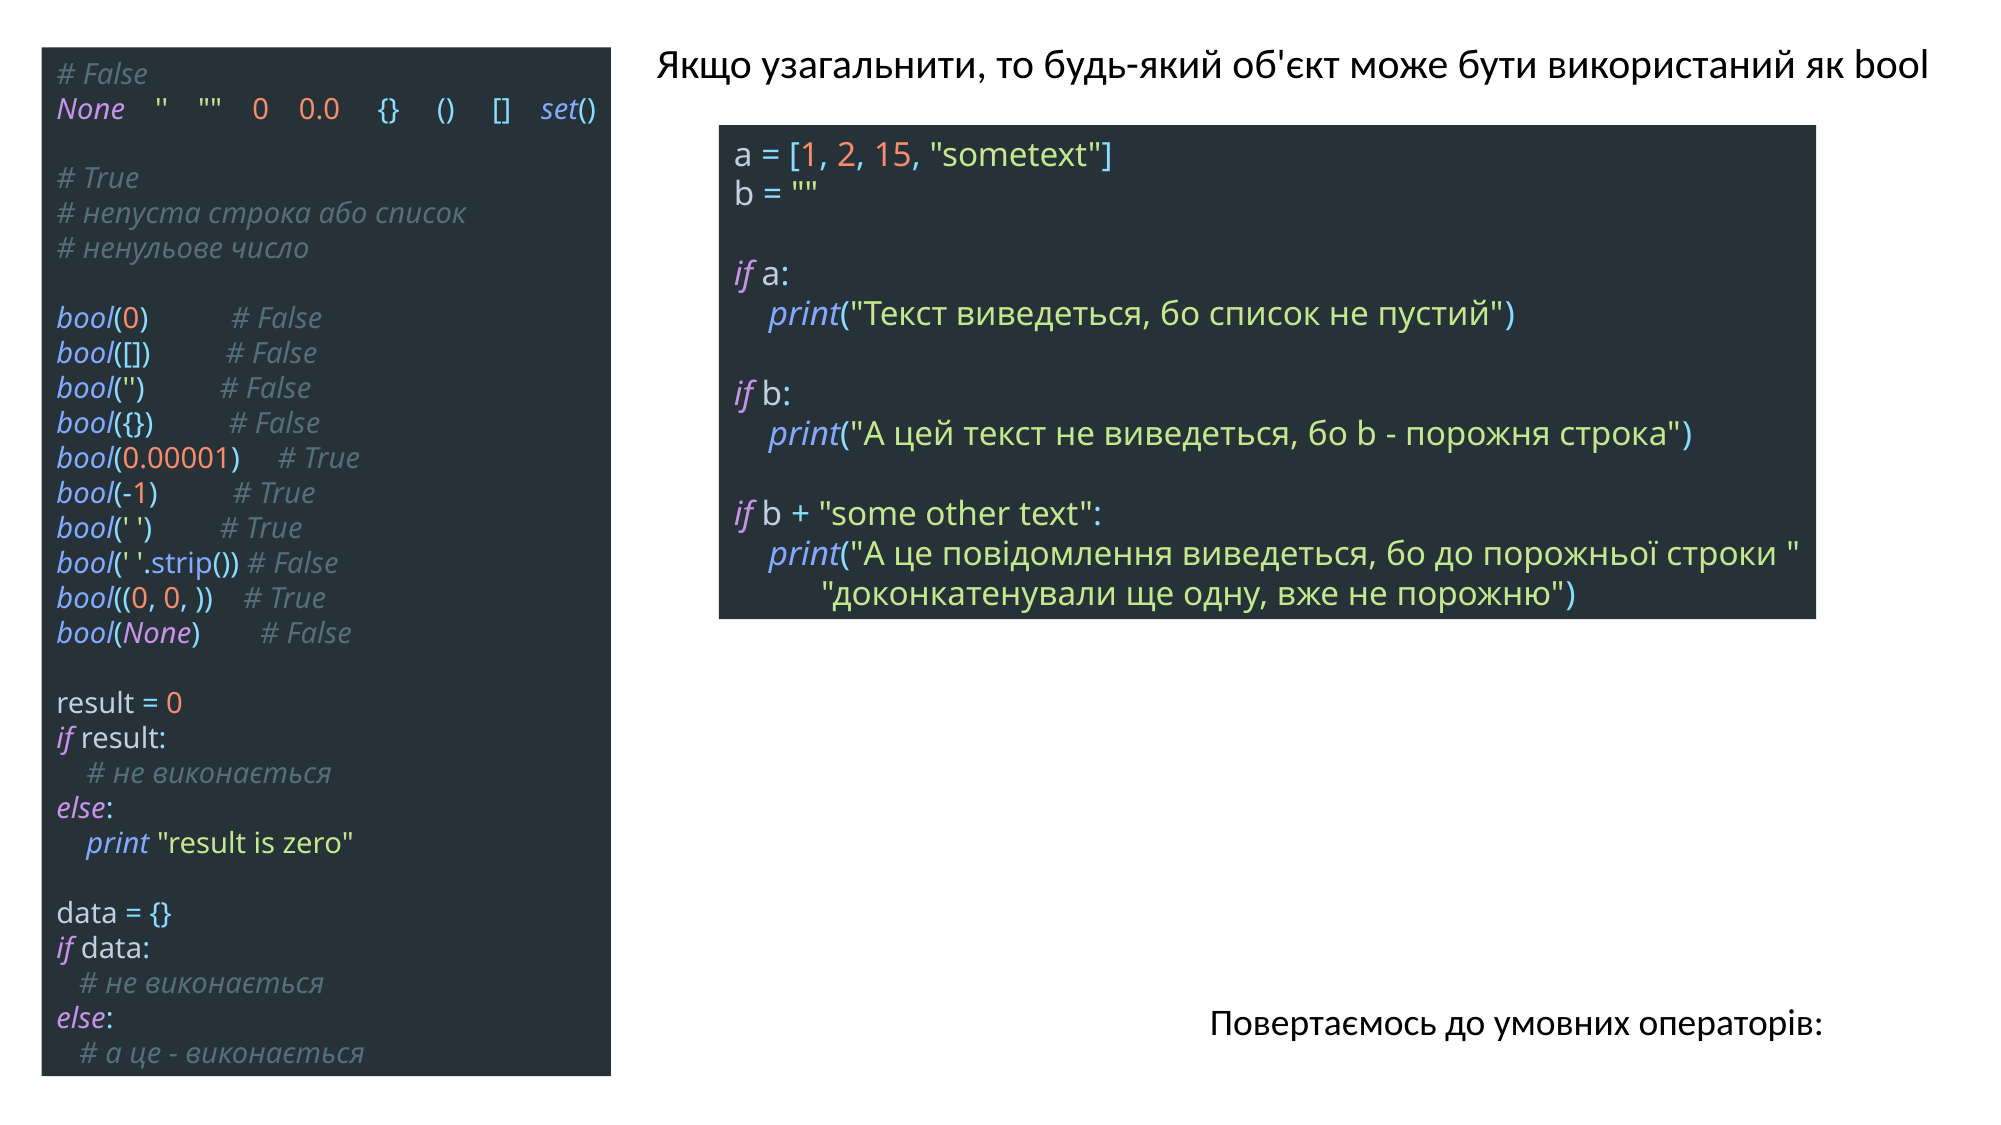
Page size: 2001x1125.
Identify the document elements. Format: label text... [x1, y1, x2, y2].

text_box a = [1, 2, 15, "sometext"] b = "" if a: print("Текст виведеться, бо список не пустий") if b: print("А цей текст не виведеться, бо b - порожня строка") if b + "some other text": print("А це повідомлення виведеться, бо до порожньої строки " "доконкатенували ще одну, вже не порожню") [718, 125, 1817, 620]
text_box Повертаємось до умовних операторів: [1195, 990, 1840, 1051]
text_box # False None '' "" 0 0.0 {} () [] set() # True # непуста строка або список # ненульове число bool(0) # False bool([]) # False bool('') # False bool({}) # False bool(0.00001) # True bool(-1) # True bool(' ') # True bool(' '.strip()) # False bool((0, 0, )) # True bool(None) # False result = 0 if result: # не виконається else: print "result is zero" data = {} if data: # не виконається else: # а це - виконається [41, 47, 612, 1077]
list Якщо узагальнити, то будь-який об'єкт може бути використаний як bool [641, 34, 1960, 1082]
